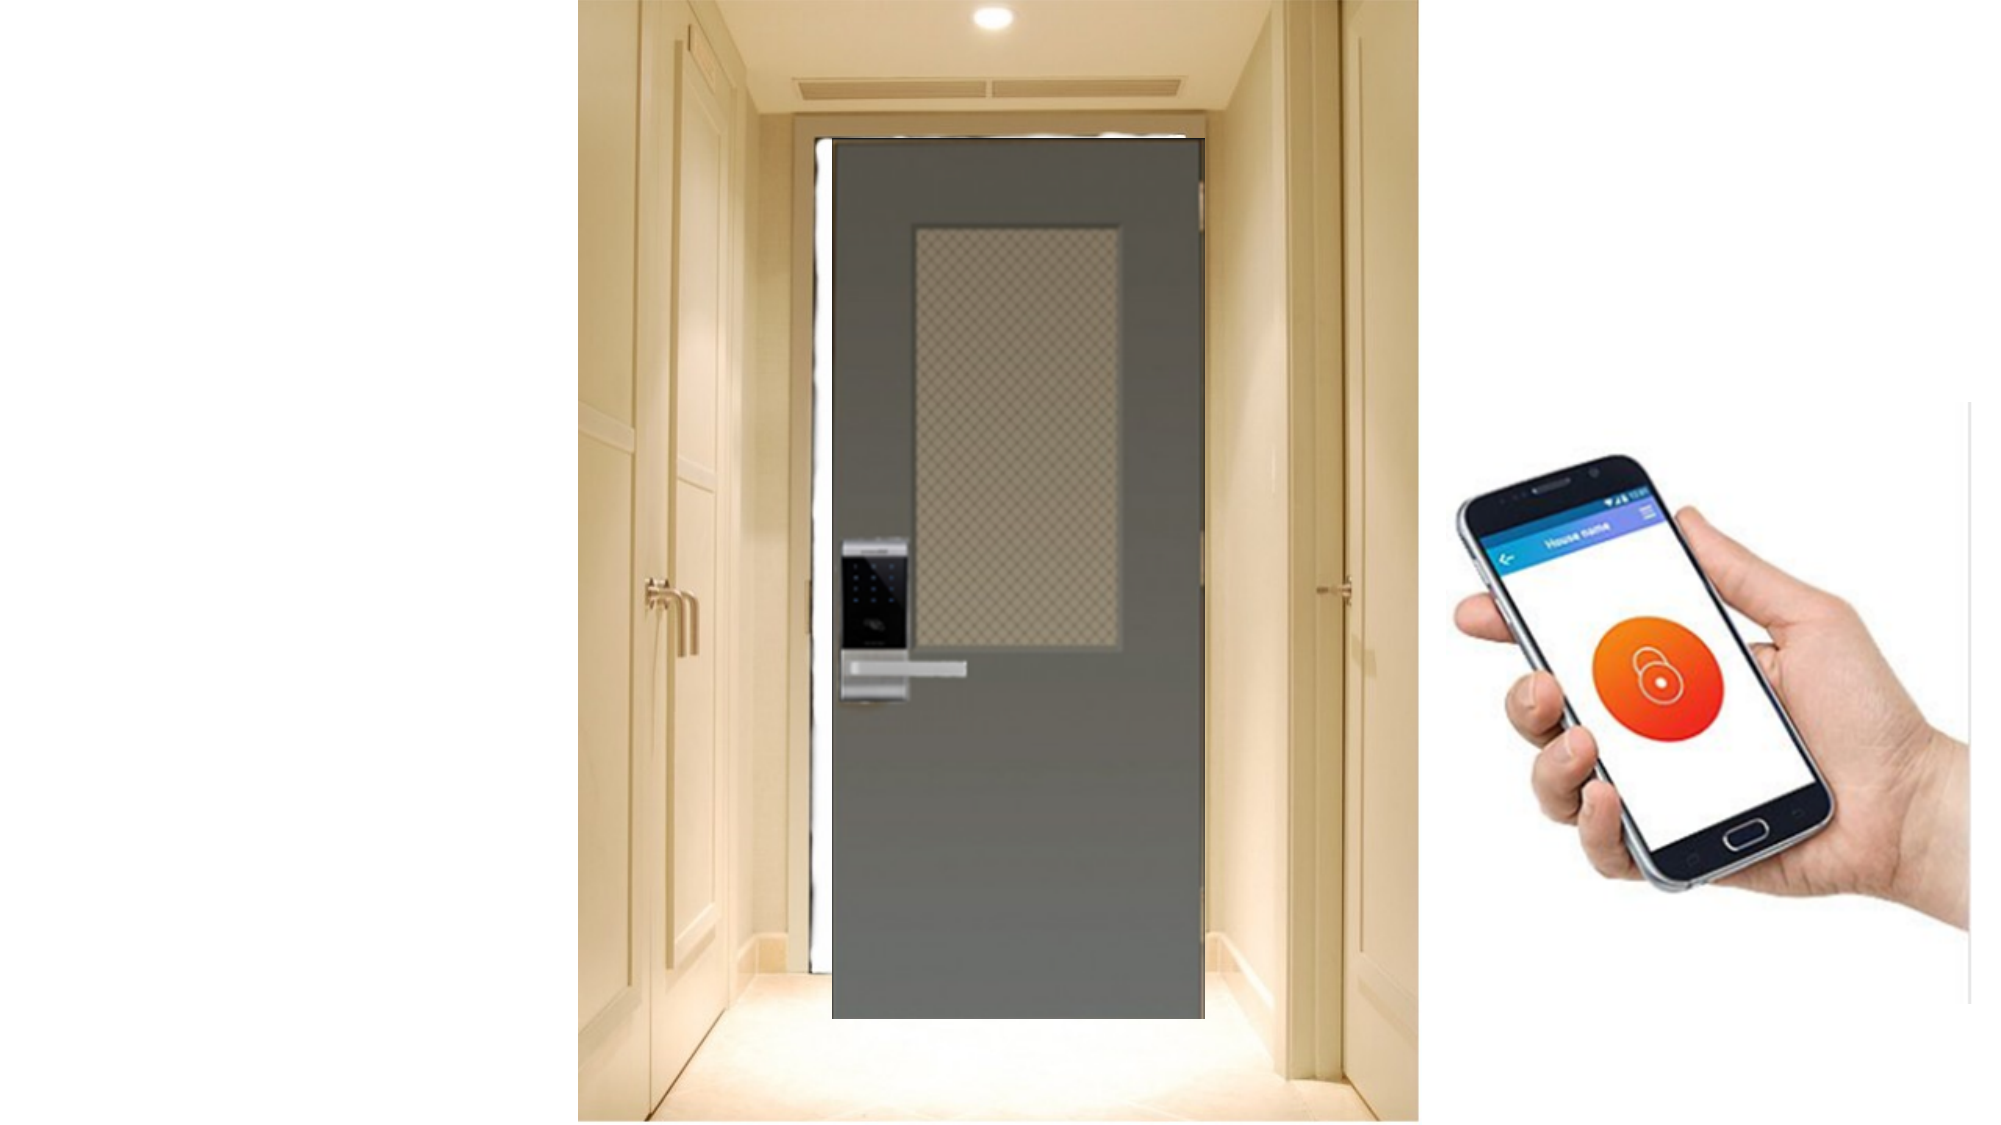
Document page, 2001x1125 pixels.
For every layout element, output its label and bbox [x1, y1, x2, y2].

picture [578, 0, 1422, 1125]
picture [1445, 402, 1973, 1004]
